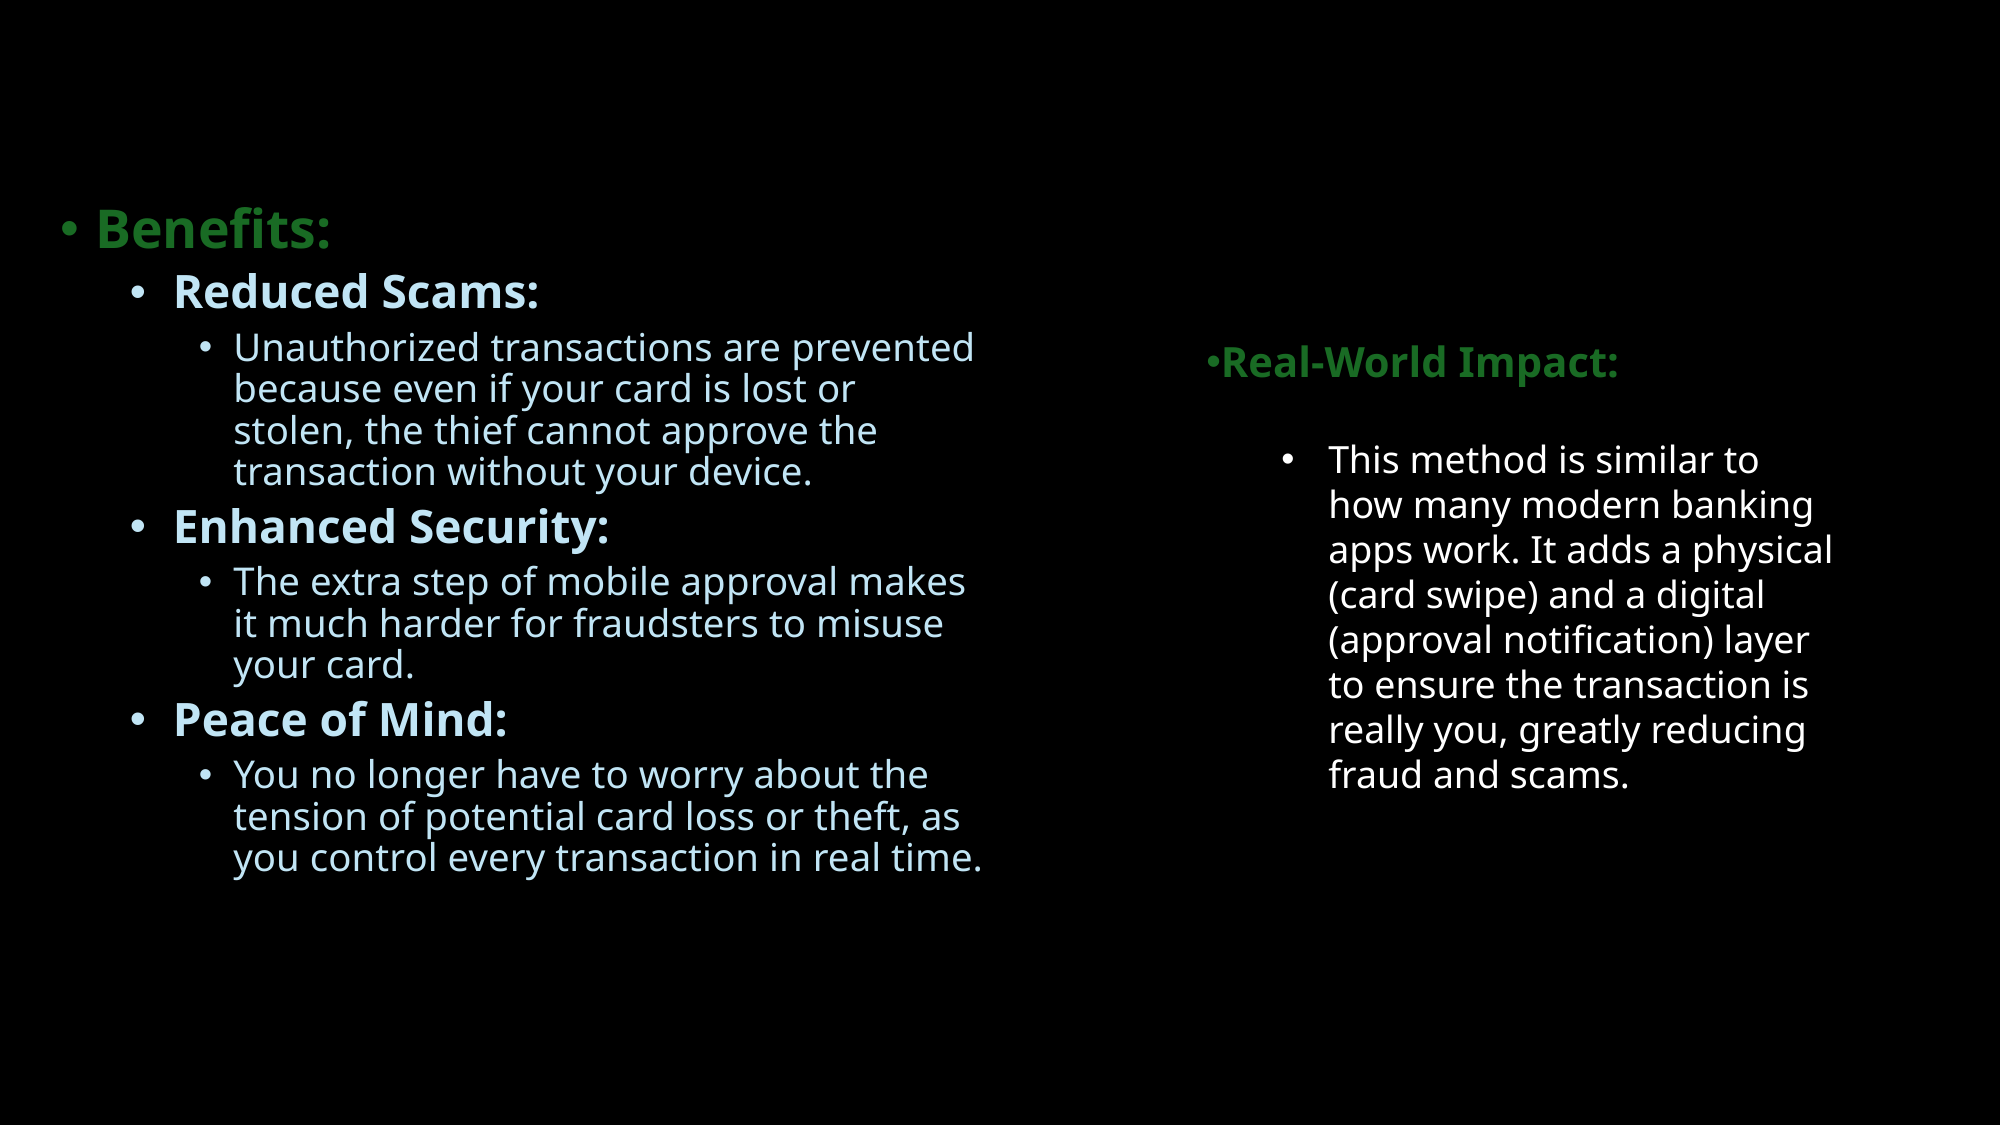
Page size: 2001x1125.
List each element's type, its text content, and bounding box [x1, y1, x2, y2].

text_box Real-World Impact: This method is similar to how many modern banking apps work. It adds a physical (card swipe) and a digital (approval notification) layer to ensure the transaction is really you, greatly reducing fraud and scams. [1191, 283, 1855, 804]
list Benefits: Reduced Scams: Unauthorized transactions are prevented because even if your card is lost or stolen, the thief cannot approve the transaction without your device. Enhanced Security: The extra step of mobile approval makes it much harder for fraudsters to misuse your card. Peace of Mind: You no longer have to worry about the tension of potential card loss or theft, as you control every transaction in real time. [45, 129, 1000, 910]
